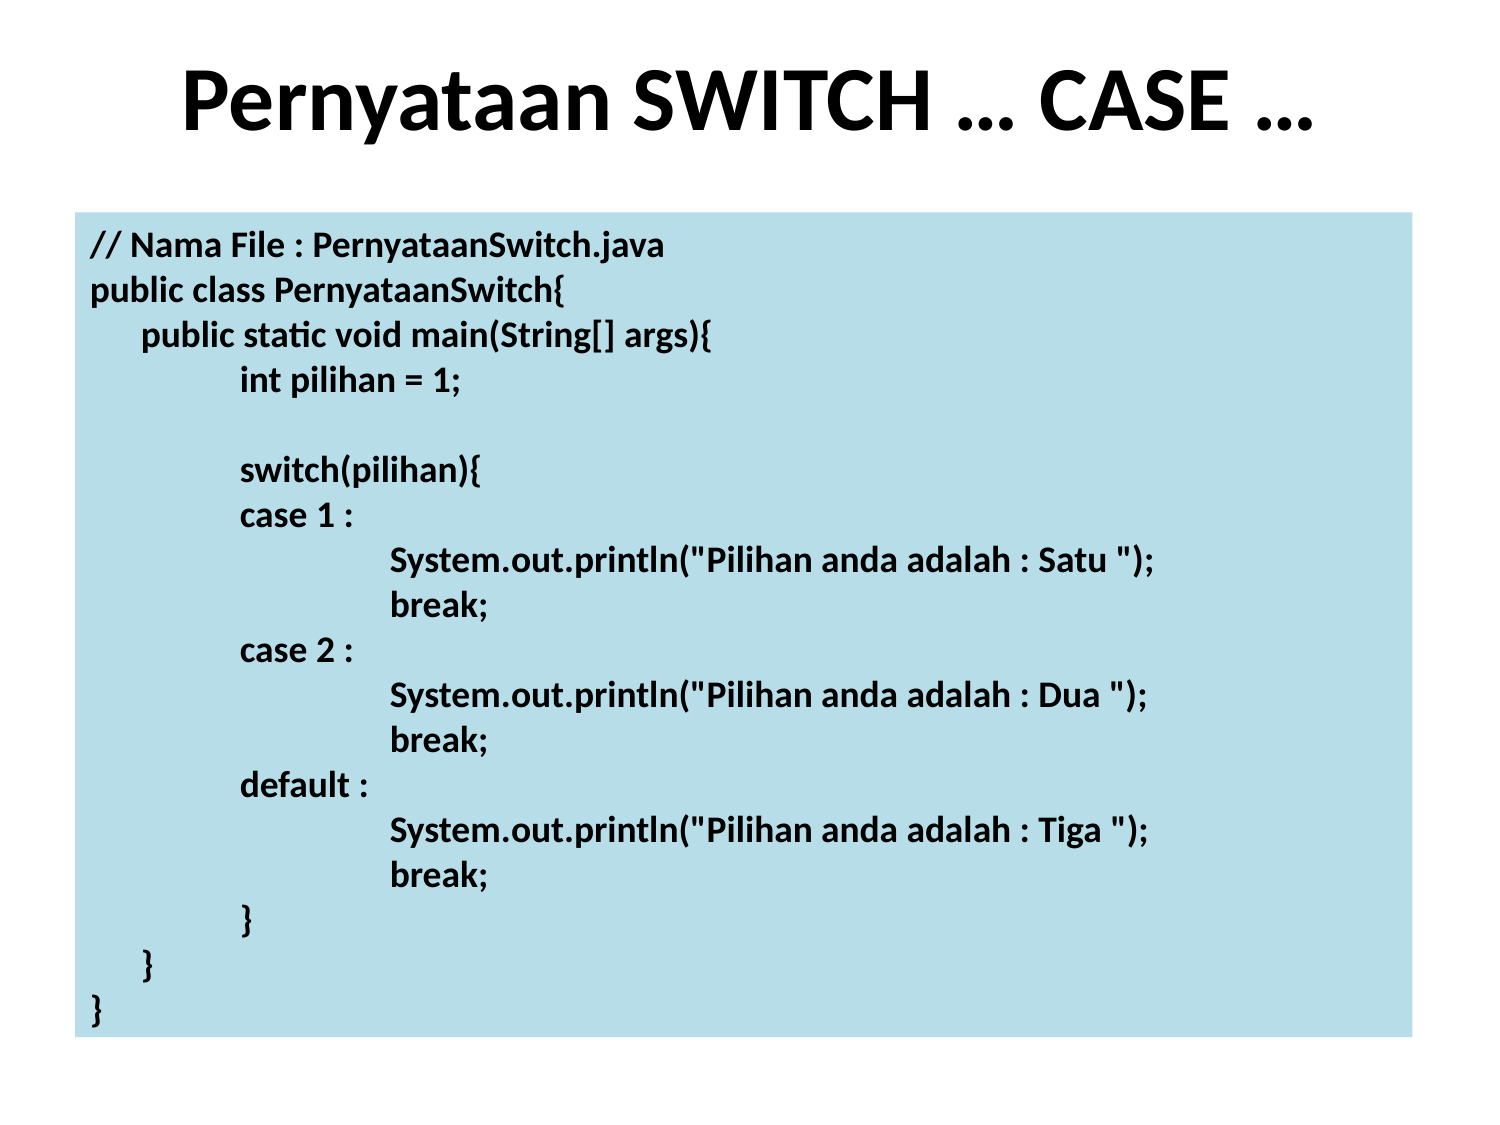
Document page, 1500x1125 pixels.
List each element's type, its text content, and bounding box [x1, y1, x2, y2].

text_box // Nama File : PernyataanSwitch.java public class PernyataanSwitch{ public static void main(String[] args){ int pilihan = 1; switch(pilihan){ case 1 : System.out.println("Pilihan anda adalah : Satu "); break; case 2 : System.out.println("Pilihan anda adalah : Dua "); break; default : System.out.println("Pilihan anda adalah : Tiga "); break; } } } [75, 212, 1413, 1038]
text_box Pernyataan SWITCH … CASE … [75, 0, 1425, 188]
